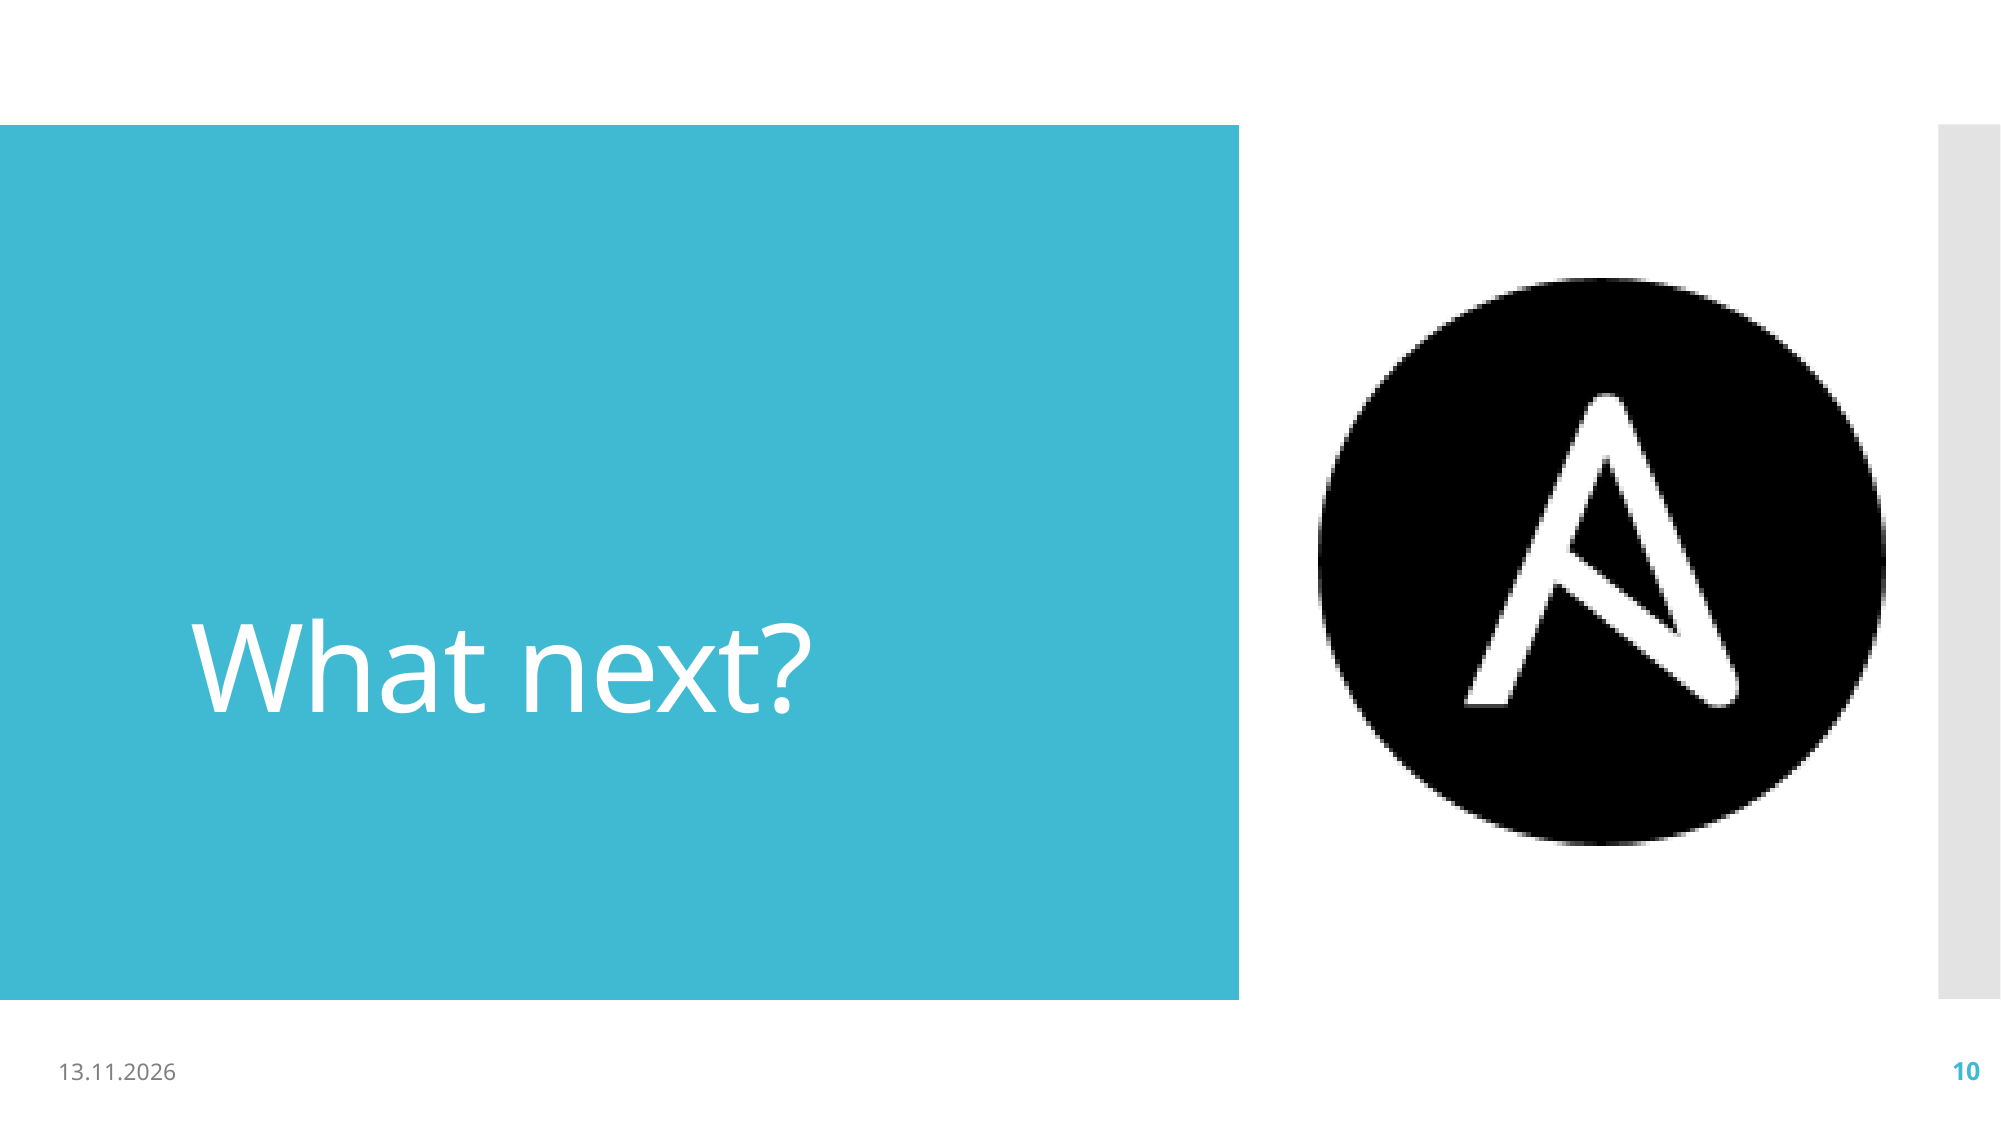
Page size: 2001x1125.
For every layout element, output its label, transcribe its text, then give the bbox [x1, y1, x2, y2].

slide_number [43, 1042, 493, 1103]
text_box [0, 124, 1240, 1001]
title What next? [175, 213, 1171, 747]
text_box [1937, 124, 2000, 1000]
picture [1318, 277, 1886, 846]
slide_number 10 [1744, 1042, 1996, 1103]
text_box [0, 0, 2000, 1125]
